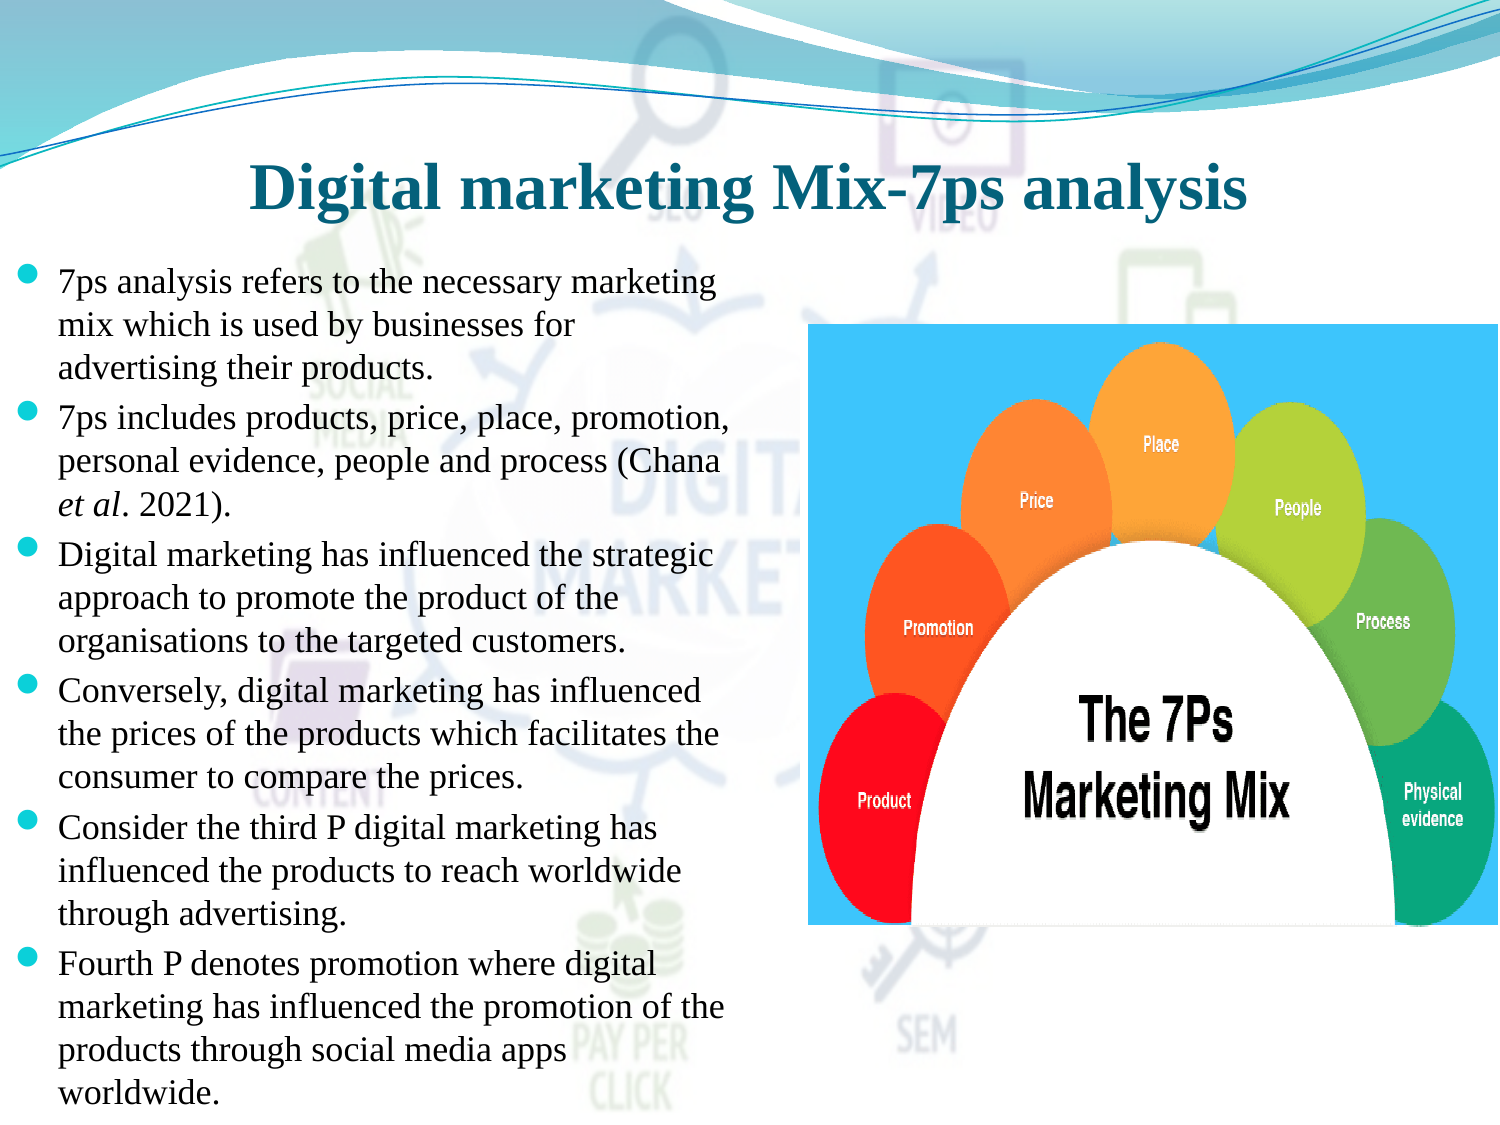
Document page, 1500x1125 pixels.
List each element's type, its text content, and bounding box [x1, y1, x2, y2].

picture [799, 324, 1500, 927]
list 7ps analysis refers to the necessary marketing mix which is used by businesses for advertising their products. 7ps includes products, price, place, promotion, personal evidence, people and process (Chana et al. 2021). Digital marketing has influenced the strategic approach to promote the product of the organisations to the targeted customers. Conversely, digital marketing has influenced the prices of the products which facilitates the consumer to compare the prices. Consider the third P digital marketing has influenced the products to reach worldwide through advertising. Fourth P denotes promotion where digital marketing has influenced the promotion of the products through social media apps worldwide. [0, 249, 750, 1125]
title Digital marketing Mix-7ps analysis [75, 115, 1425, 303]
